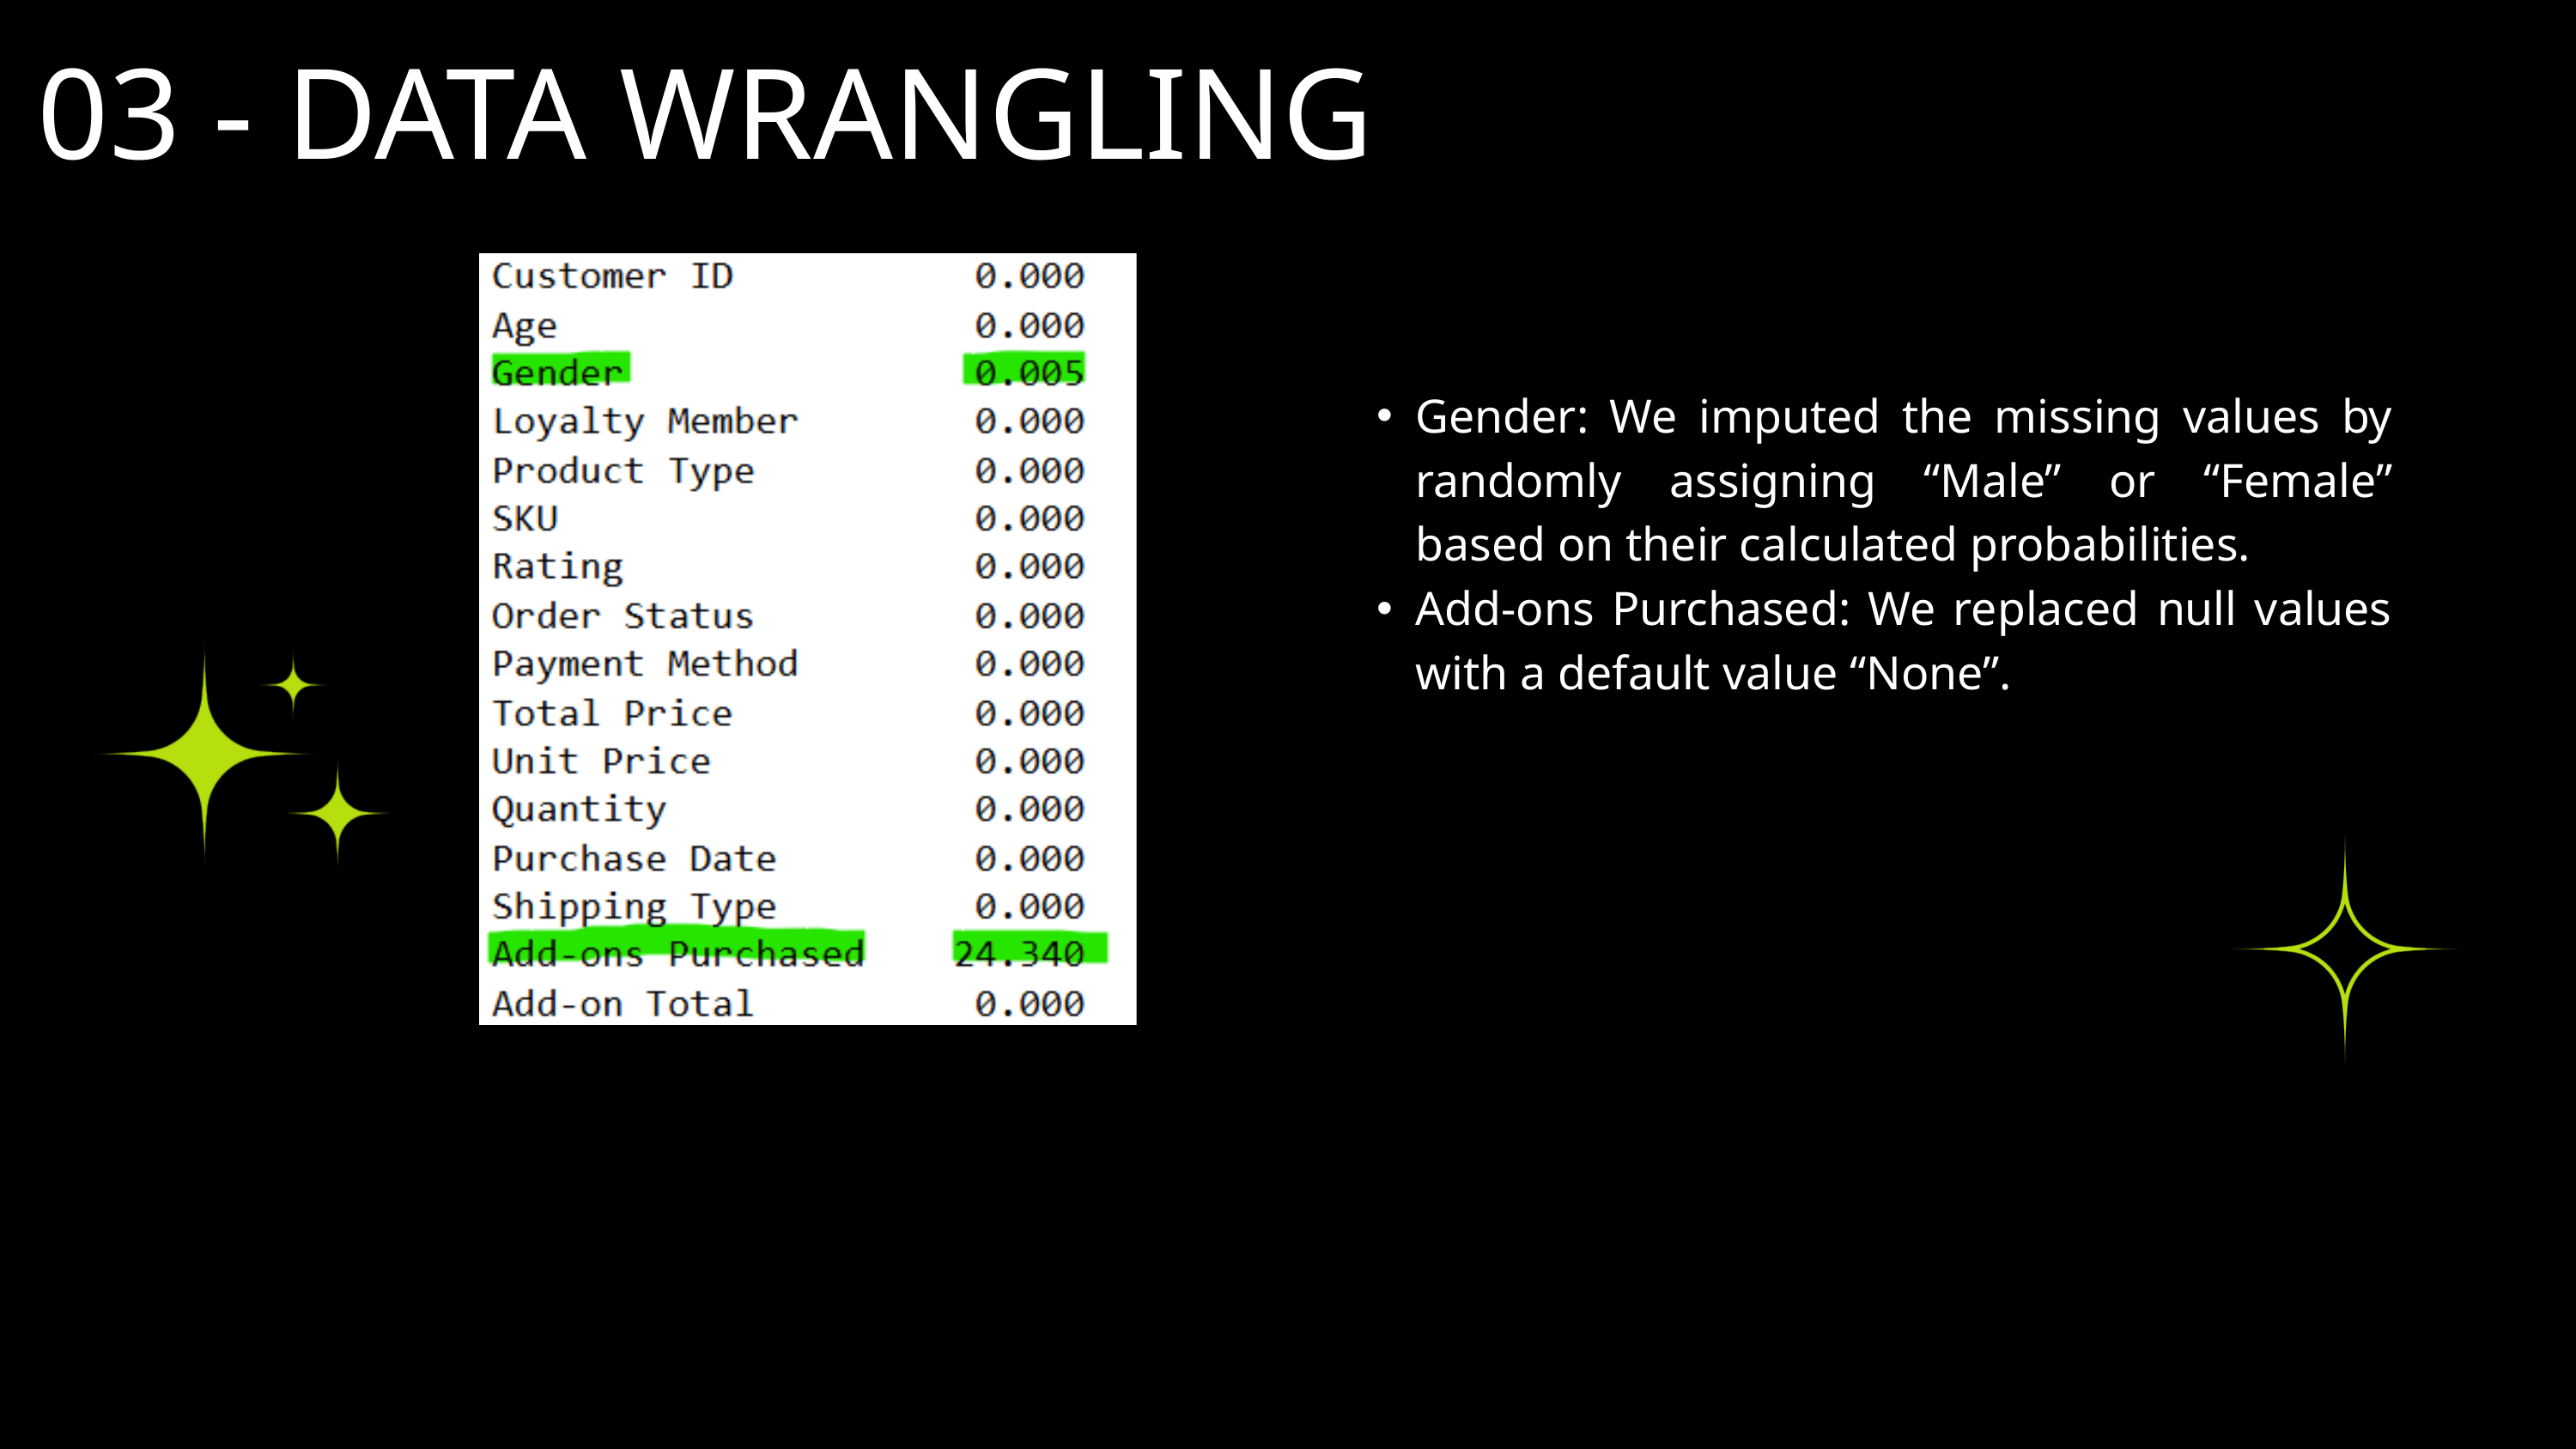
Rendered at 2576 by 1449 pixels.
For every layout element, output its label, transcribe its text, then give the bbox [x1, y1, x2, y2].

text_box [87, 636, 398, 874]
text_box Gender: We imputed the missing values by randomly assigning “Male” or “Female” based on their calculated probabilities. Add-ons Purchased: We replaced null values with a default value “None”. [1337, 378, 2393, 700]
text_box 03 - DATA WRANGLING [37, 48, 1630, 185]
text_box [479, 253, 1137, 1025]
text_box [2227, 832, 2463, 1067]
